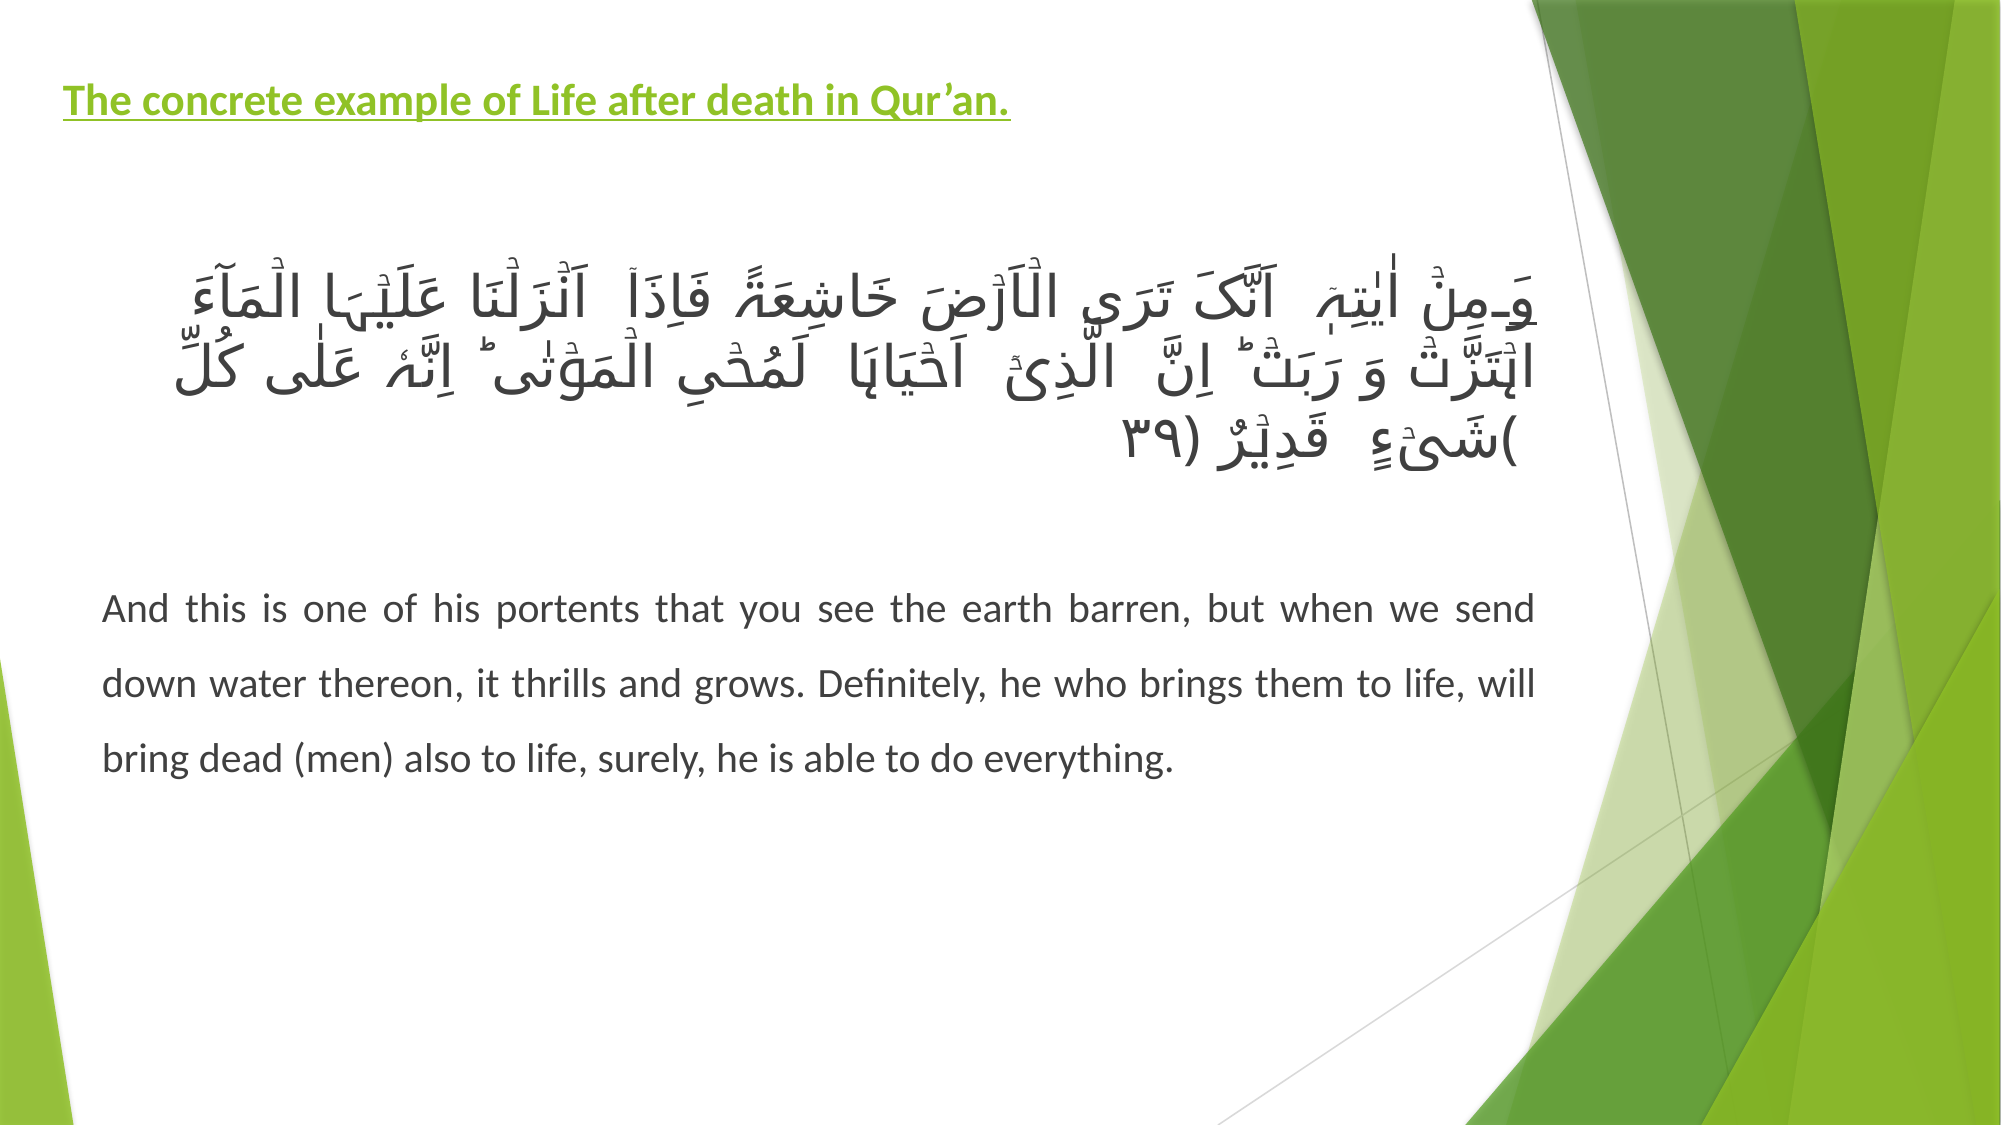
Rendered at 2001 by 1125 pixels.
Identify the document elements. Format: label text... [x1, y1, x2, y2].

title The concrete example of Life after death in Qur’an. [47, 63, 1490, 187]
list وَ مِنۡ اٰیٰتِہٖۤ اَنَّکَ تَرَی الۡاَرۡضَ خَاشِعَۃً فَاِذَاۤ اَنۡزَلۡنَا عَلَیۡہَا الۡمَآءَ اہۡتَزَّتۡ وَ رَبَتۡ ؕ اِنَّ الَّذِیۡۤ اَحۡیَاہَا لَمُحۡیِ الۡمَوۡتٰی ؕ اِنَّہٗ عَلٰی کُلِّ شَیۡءٍ قَدِیۡرٌ ﴿۳۹﴾ And this is one of his portents that you see the earth barren, but when we send down water thereon, it thrills and grows. Definitely, he who brings them to life, will bring dead (men) also to life, surely, he is able to do everything. [86, 252, 1553, 855]
